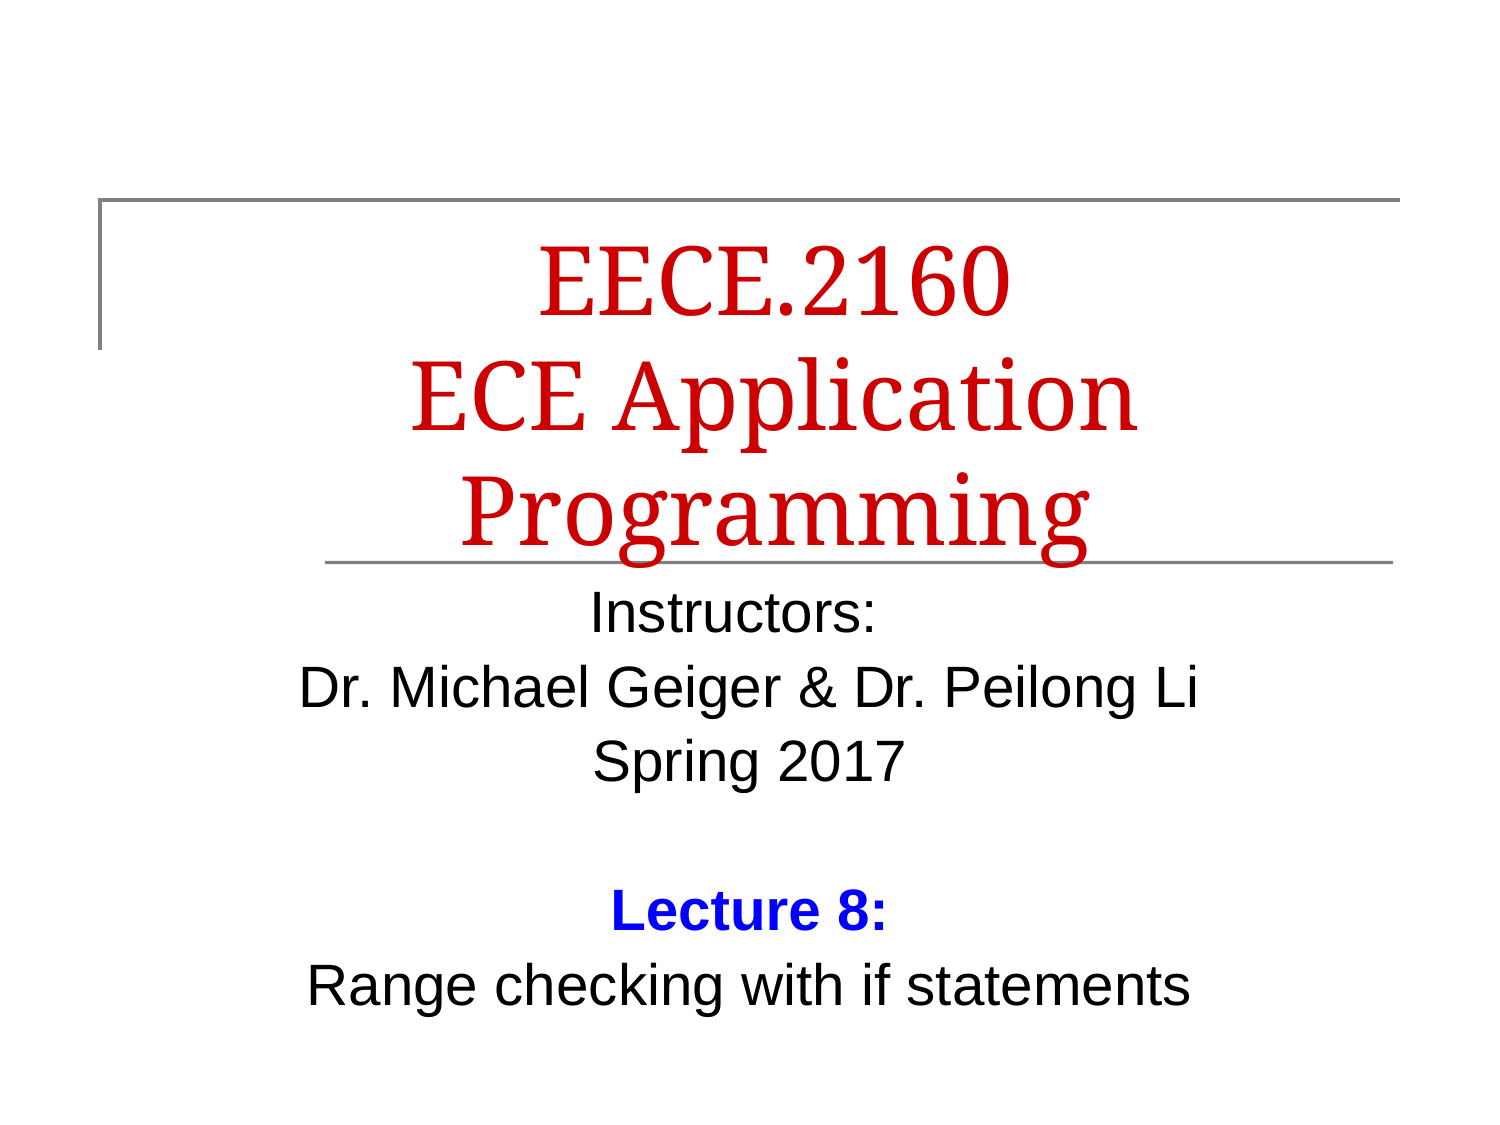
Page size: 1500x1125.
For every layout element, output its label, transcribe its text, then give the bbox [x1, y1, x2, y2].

title EECE.2160 ECE Application Programming [150, 212, 1401, 563]
subtitle Instructors: Dr. Michael Geiger & Dr. Peilong Li Spring 2017 Lecture 8: Range checking with if statements [0, 575, 1500, 1075]
